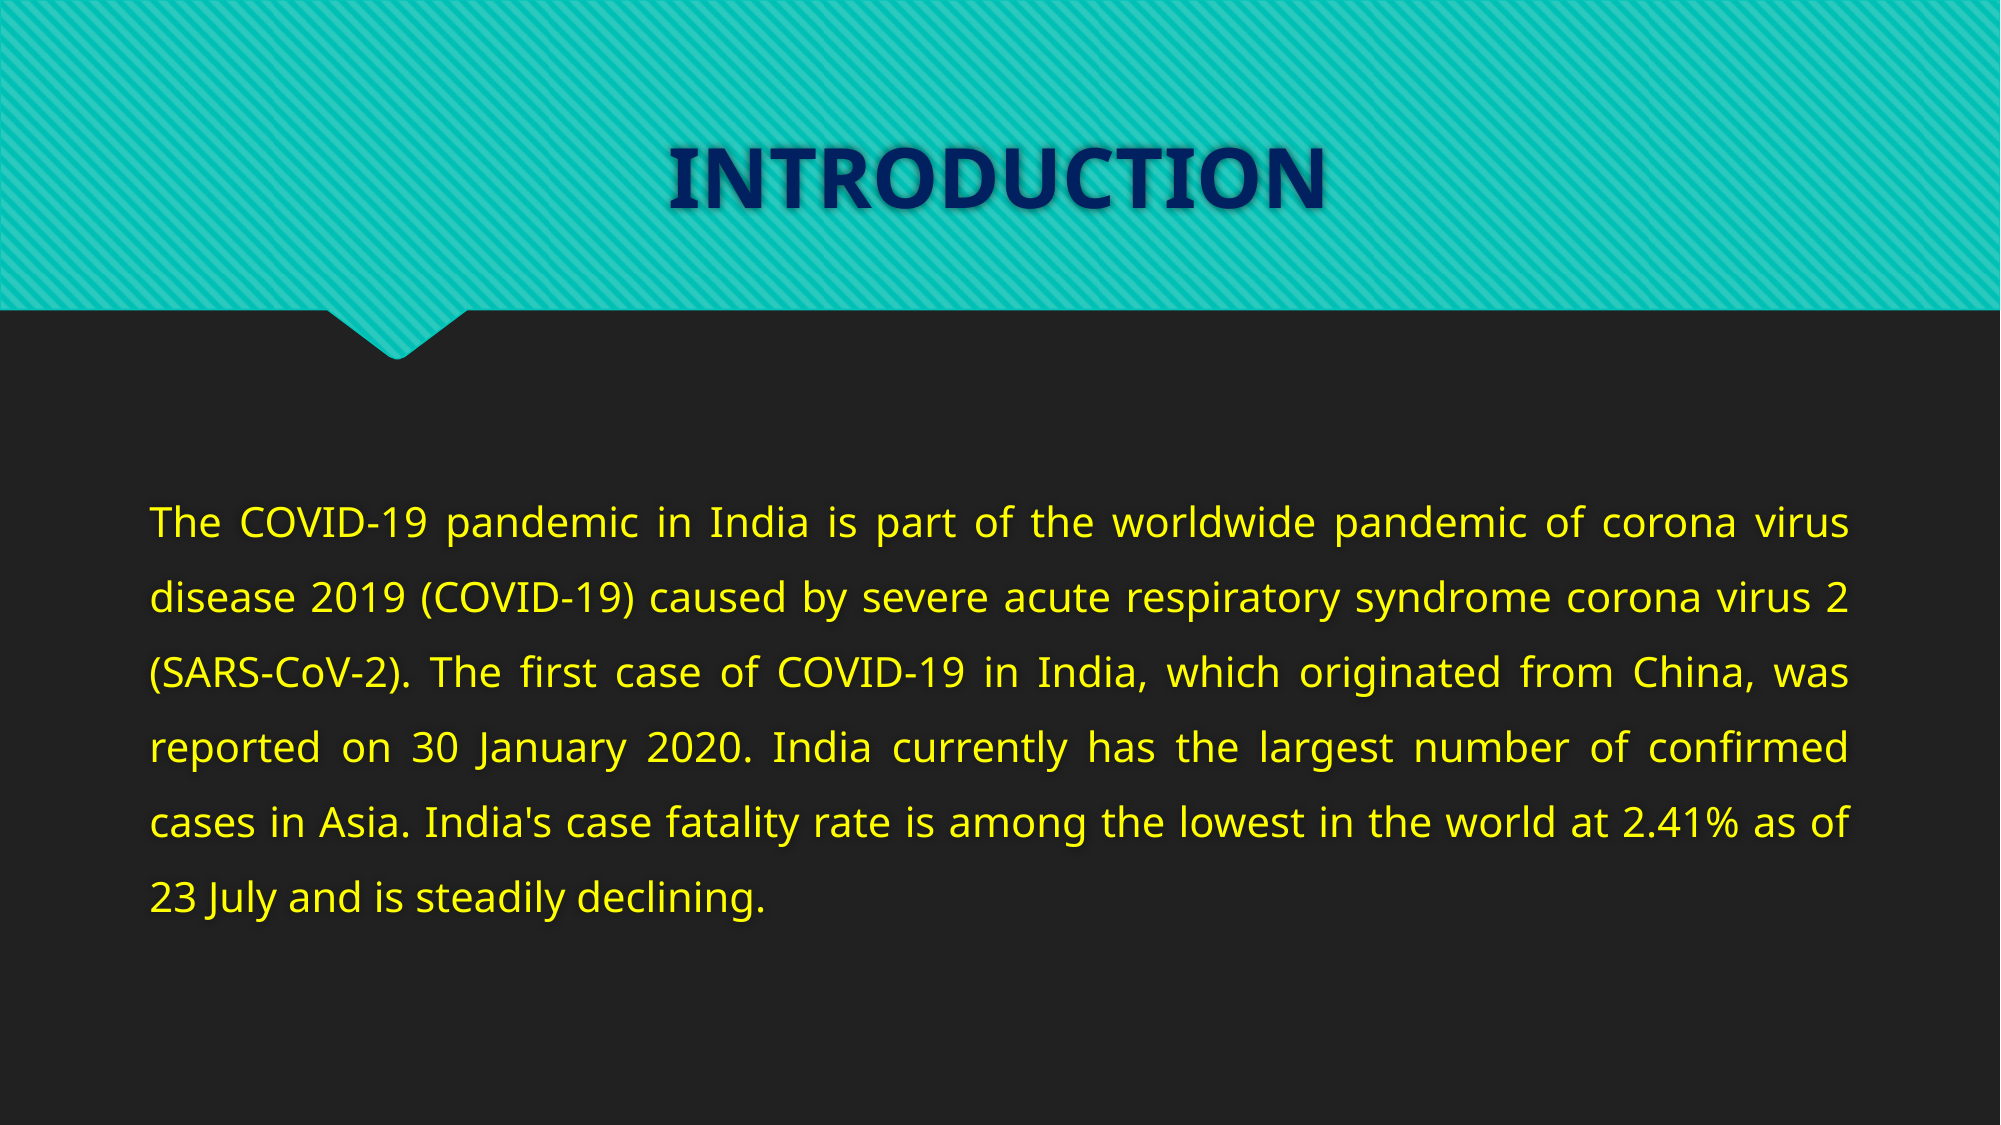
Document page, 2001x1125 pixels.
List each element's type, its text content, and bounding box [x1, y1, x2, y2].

title INTRODUCTION [132, 73, 1868, 233]
list The COVID-19 pandemic in India is part of the worldwide pandemic of corona virus disease 2019 (COVID-19) caused by severe acute respiratory syndrome corona virus 2 (SARS-CoV-2). The first case of COVID-19 in India, which originated from China, was reported on 30 January 2020. India currently has the largest number of confirmed cases in Asia. India's case fatality rate is among the lowest in the world at 2.41% as of 23 July and is steadily declining. [134, 364, 1866, 962]
